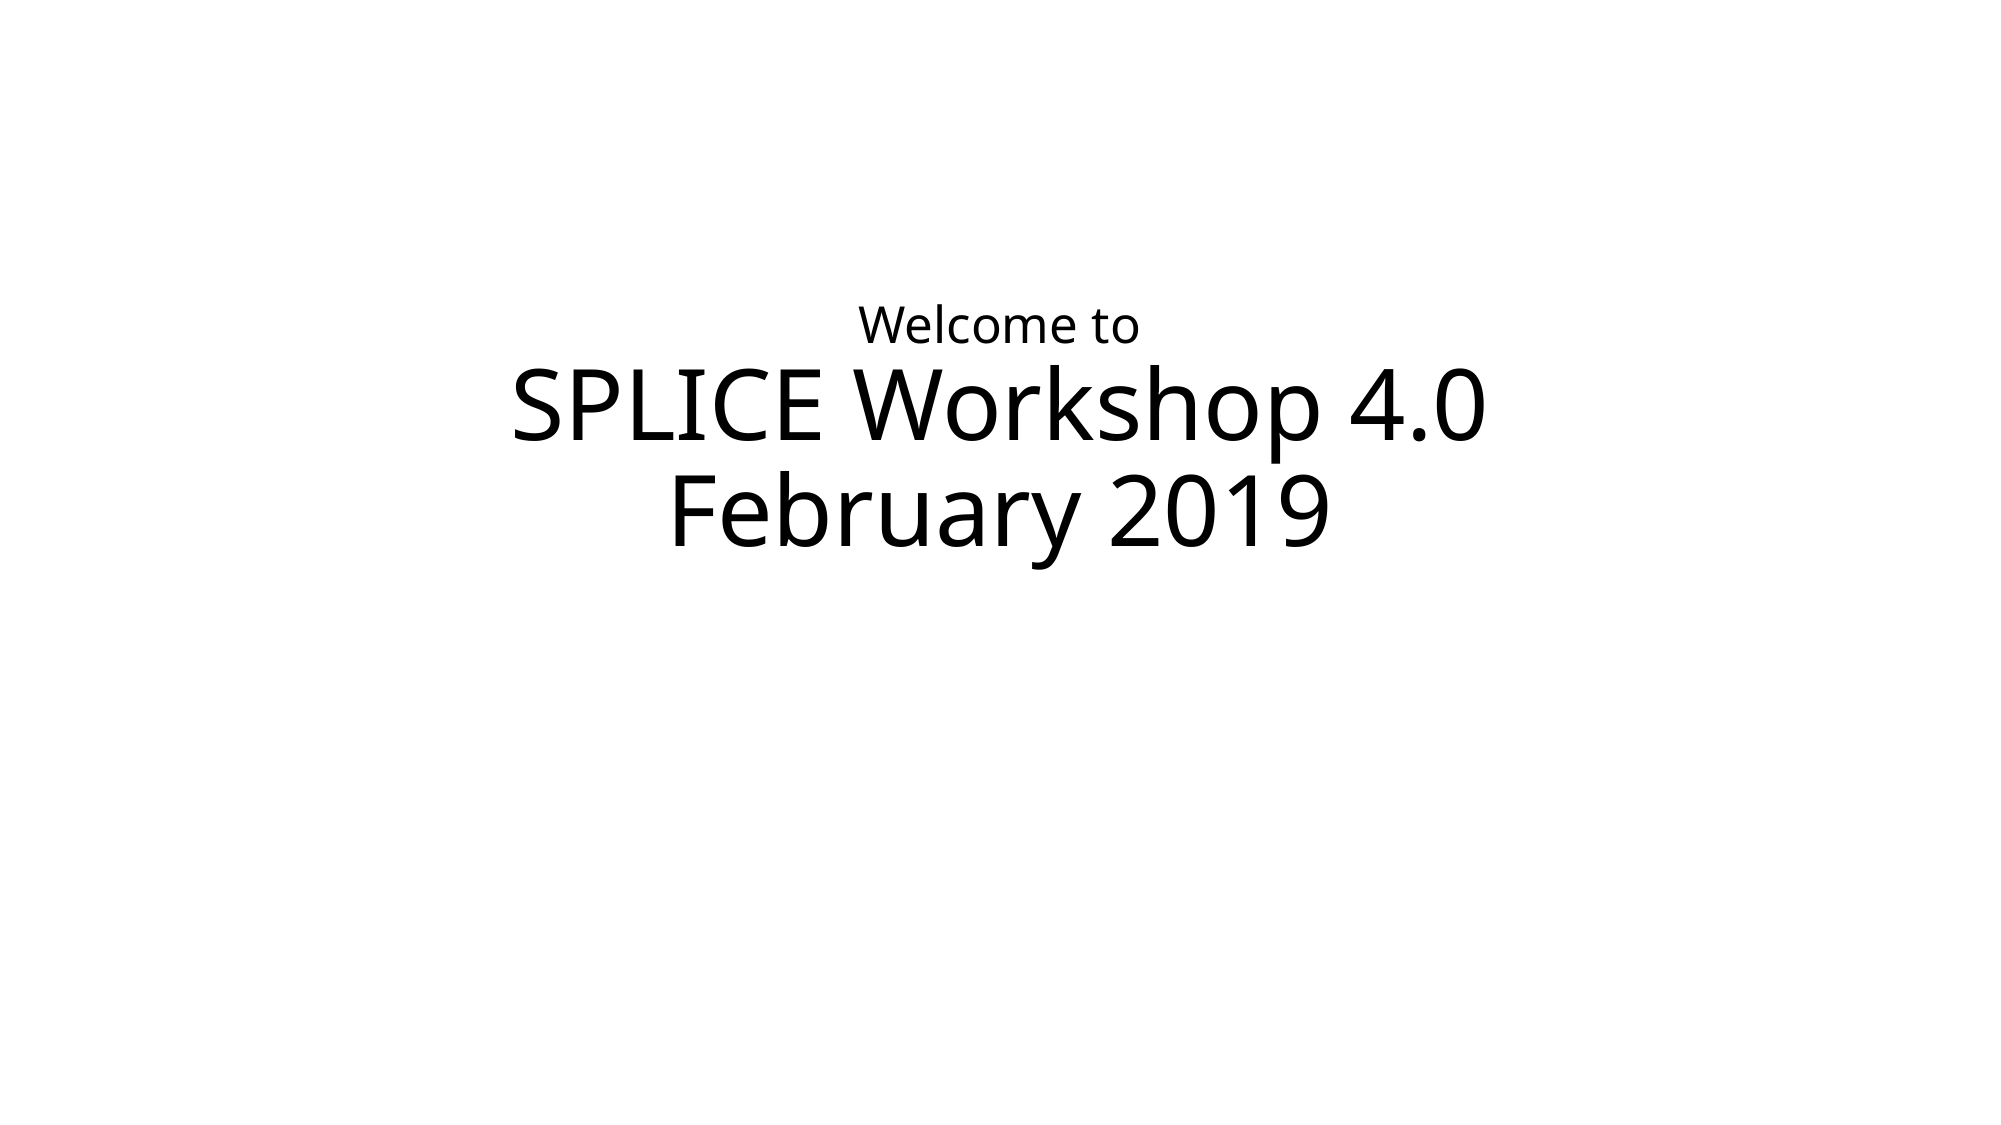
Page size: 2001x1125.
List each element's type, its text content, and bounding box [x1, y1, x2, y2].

title Welcome to SPLICE Workshop 4.0 February 2019 [249, 184, 1750, 576]
